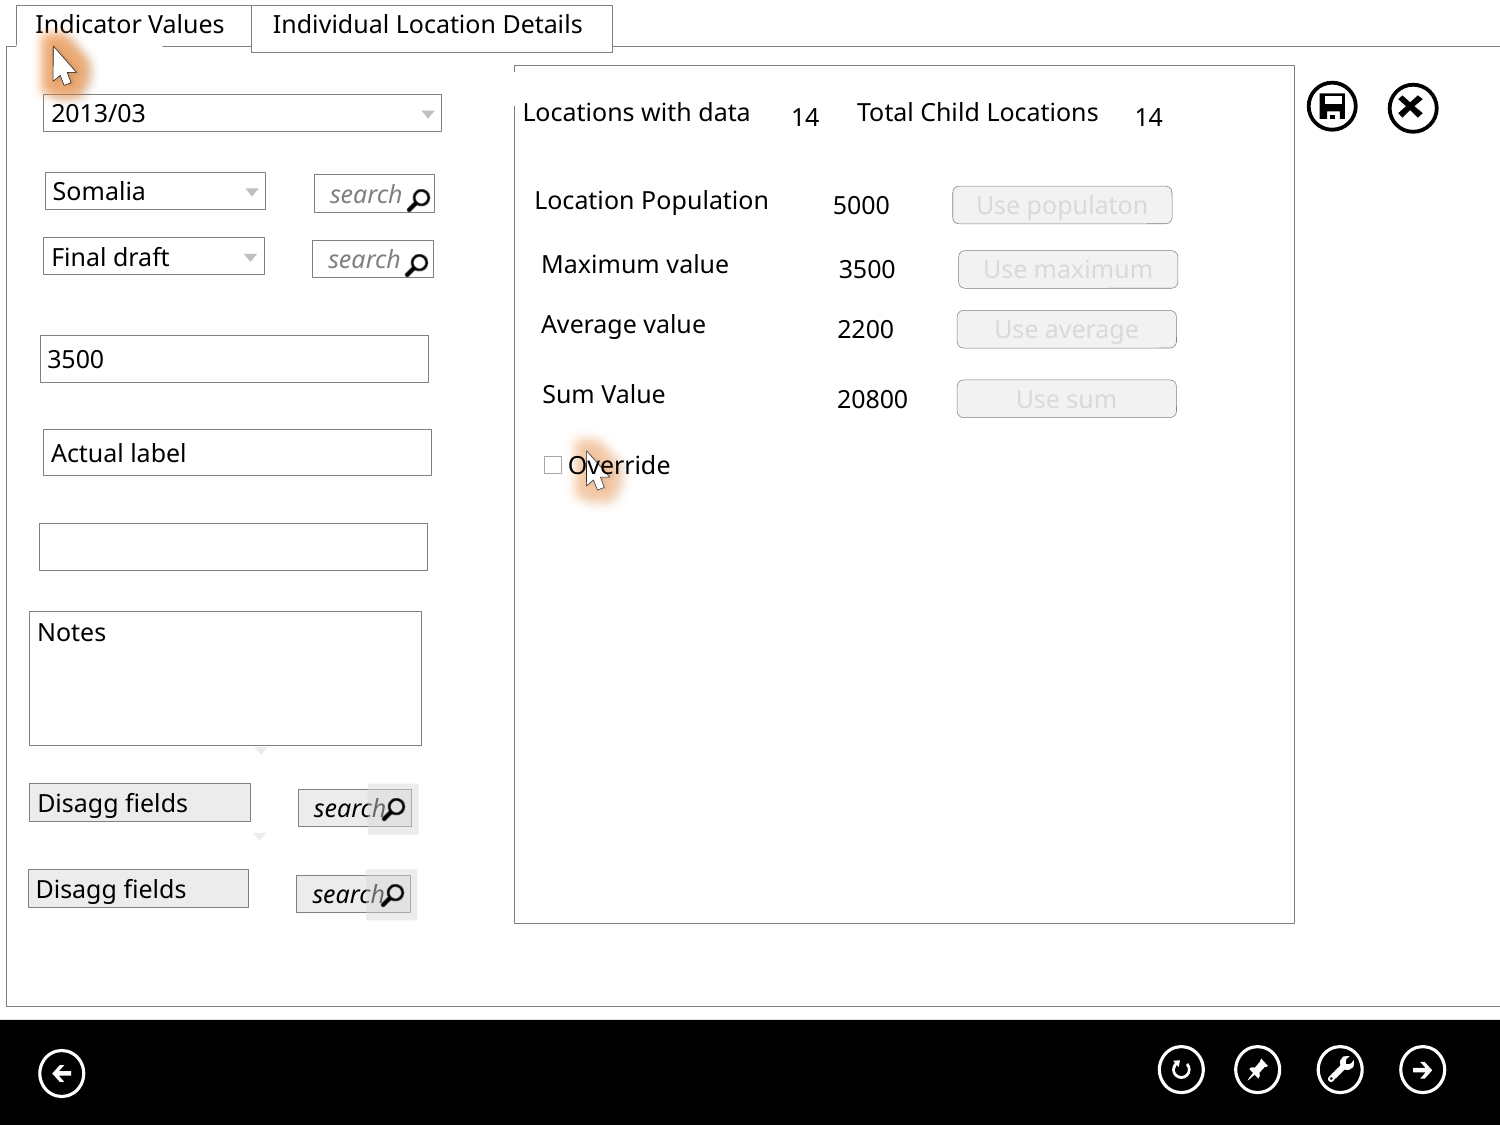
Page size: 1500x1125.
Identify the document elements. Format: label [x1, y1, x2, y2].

text_box [6, 5, 1500, 1007]
text_box [1303, 78, 1441, 137]
text_box [43, 93, 442, 132]
text_box [39, 1050, 84, 1097]
text_box [27, 832, 267, 907]
text_box [0, 1018, 1500, 1125]
text_box [513, 65, 1295, 924]
text_box [1400, 1046, 1445, 1093]
text_box [45, 171, 266, 210]
text_box [1159, 1046, 1204, 1093]
text_box [296, 869, 418, 921]
text_box [543, 445, 675, 485]
text_box [29, 746, 268, 822]
text_box [43, 236, 265, 275]
text_box [297, 783, 419, 835]
text_box [313, 174, 444, 226]
text_box [1235, 1046, 1280, 1093]
text_box [1311, 1041, 1369, 1099]
text_box [312, 239, 442, 292]
